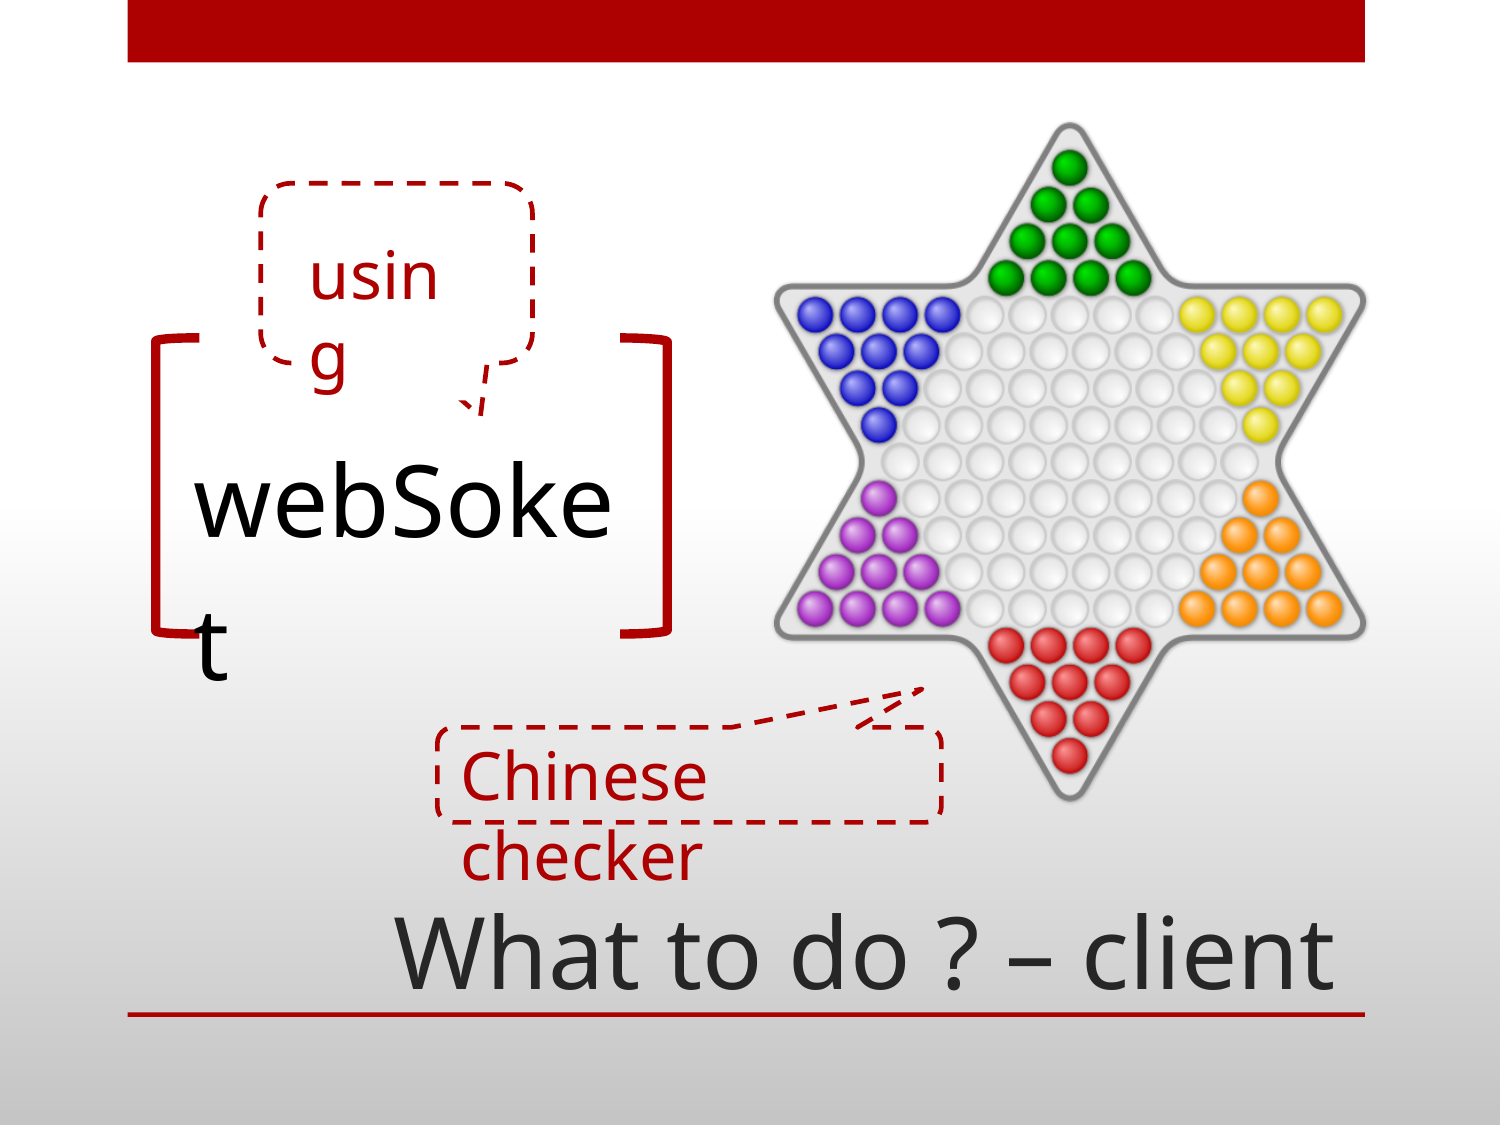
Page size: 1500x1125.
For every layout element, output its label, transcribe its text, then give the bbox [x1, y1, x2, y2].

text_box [259, 182, 534, 364]
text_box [155, 337, 669, 635]
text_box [436, 725, 976, 824]
title What to do ? – client [242, 834, 1352, 1018]
picture [725, 118, 1414, 807]
